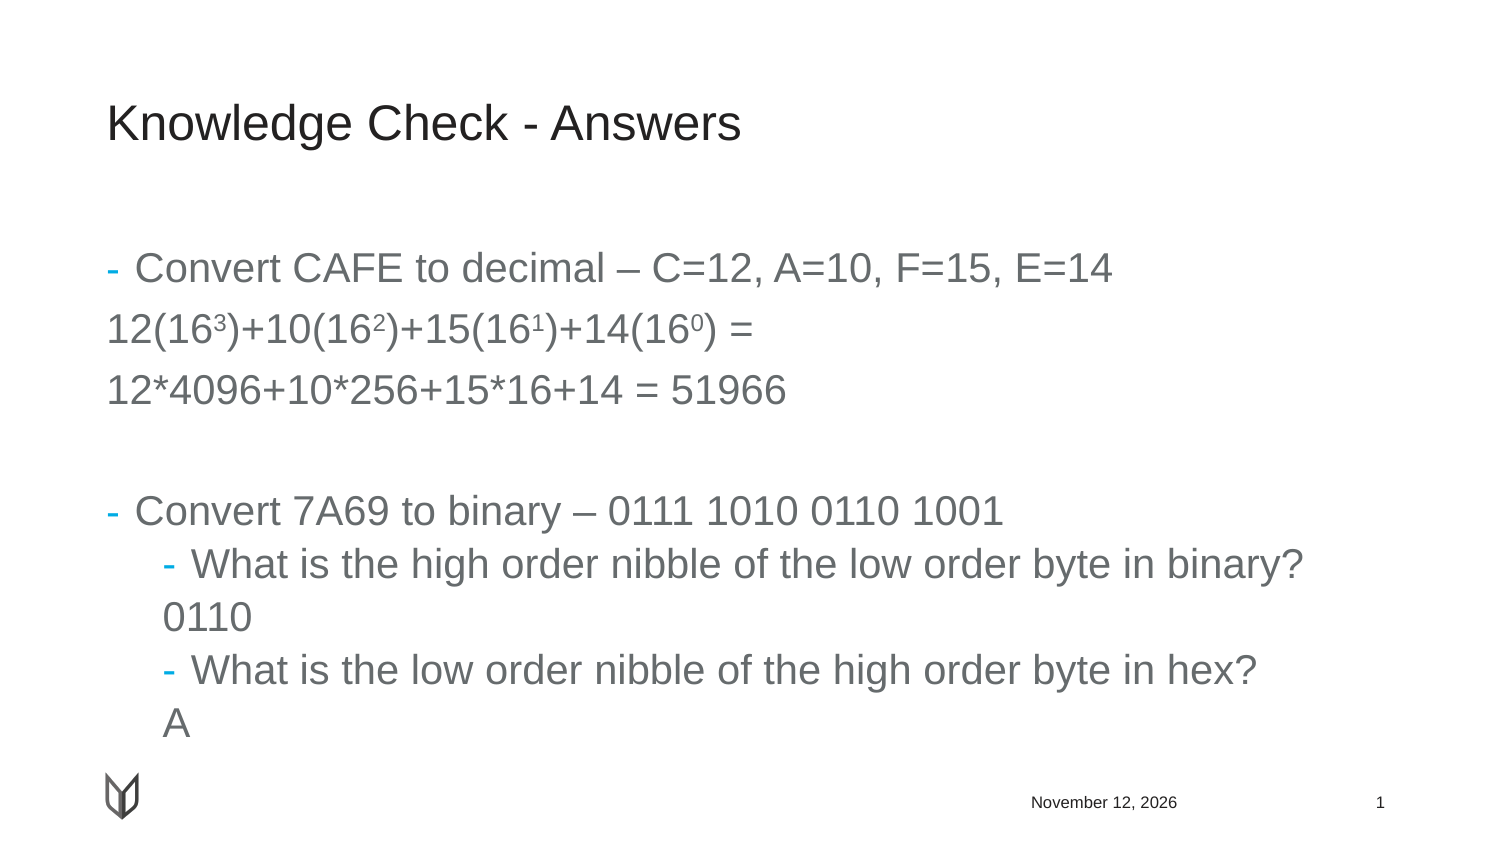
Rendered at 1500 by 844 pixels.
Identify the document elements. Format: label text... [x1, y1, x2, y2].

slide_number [1016, 784, 1324, 815]
title Knowledge Check - Answers [106, 96, 1400, 220]
picture [105, 772, 139, 820]
slide_number 1 [1324, 784, 1400, 815]
list Convert CAFE to decimal – C=12, A=10, F=15, E=14 12(163)+10(162)+15(161)+14(160) = 12*4096+10*256+15*16+14 = 51966 Convert 7A69 to binary – 0111 1010 0110 1001 What is the high order nibble of the low order byte in binary? 0110 What is the low order nibble of the high order byte in hex? A [106, 246, 1400, 768]
